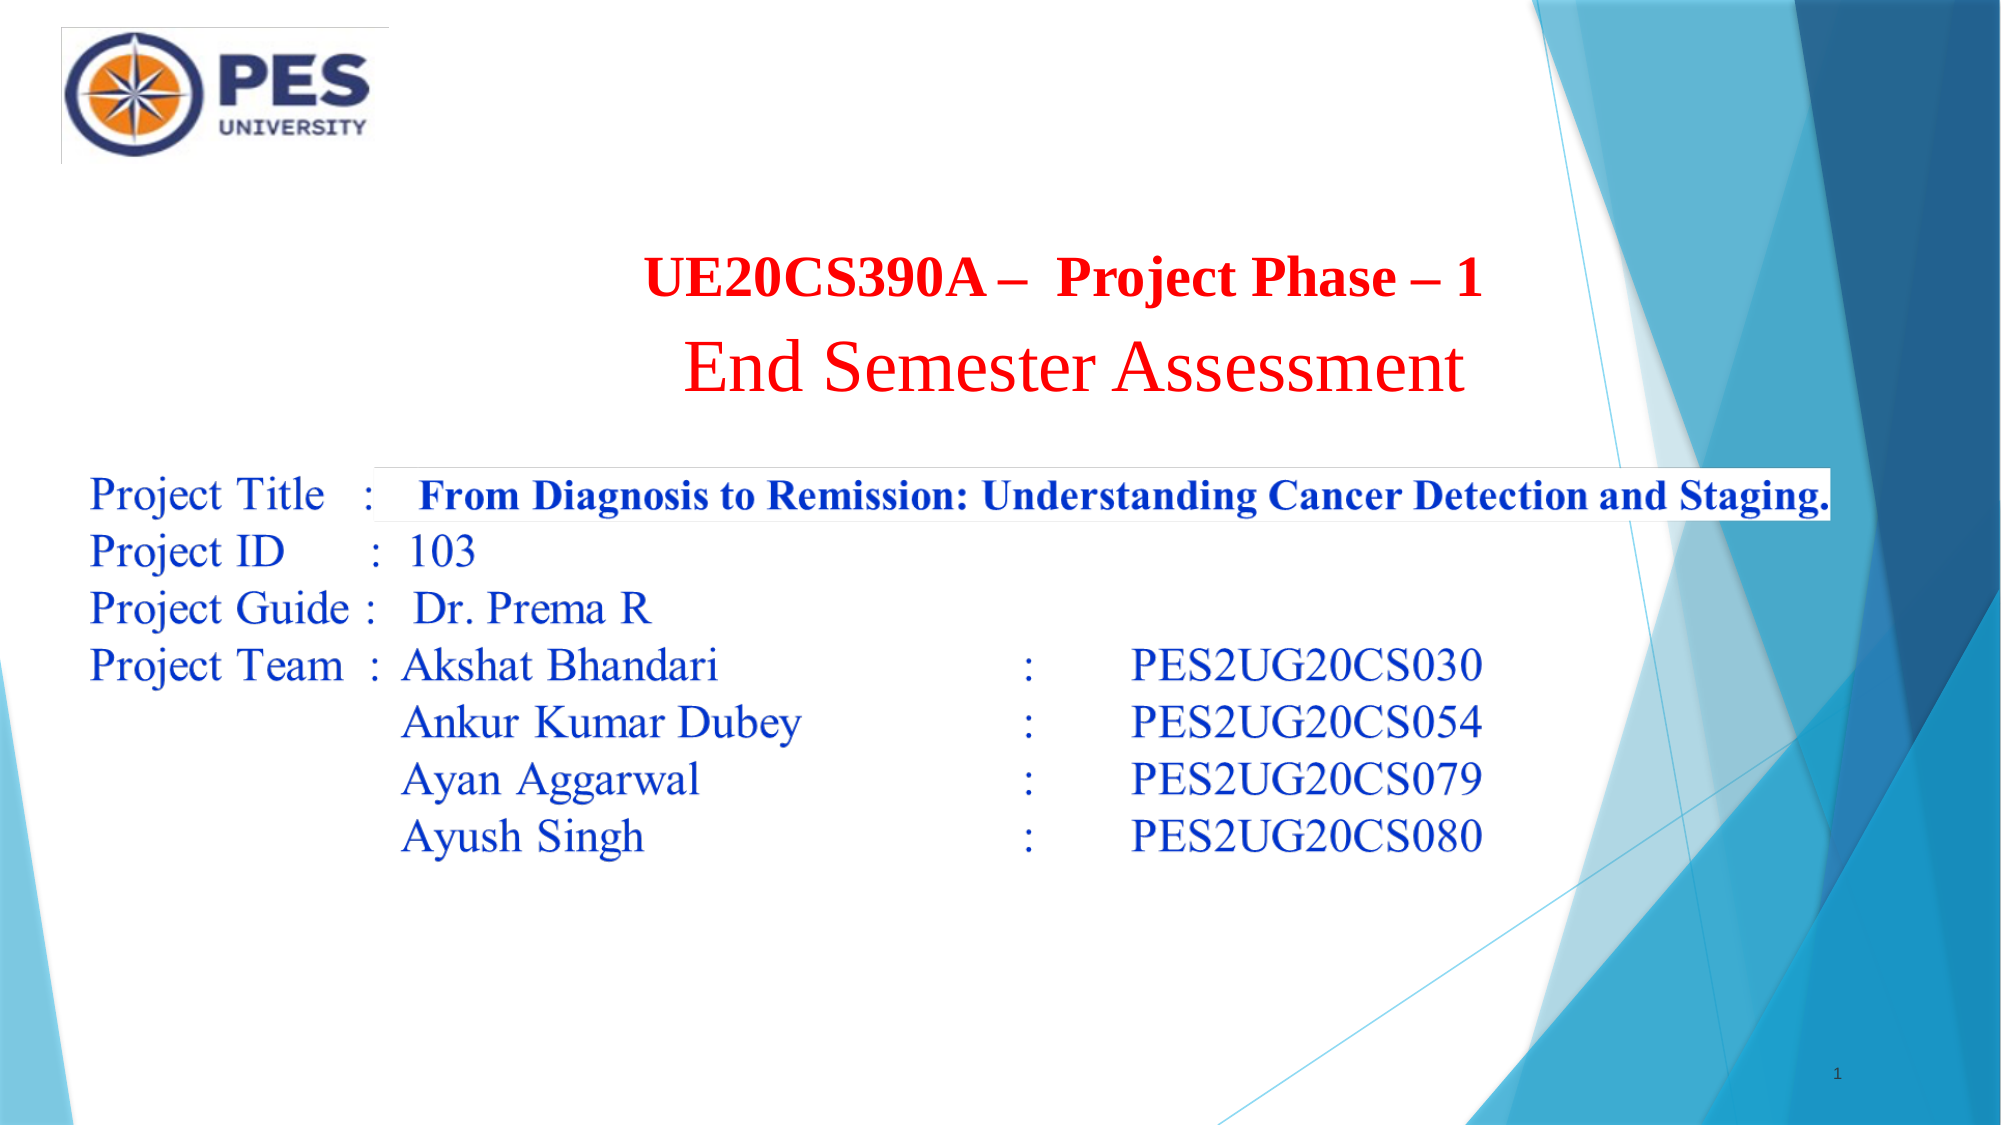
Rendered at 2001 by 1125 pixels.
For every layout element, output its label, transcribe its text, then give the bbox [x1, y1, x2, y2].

text_box UE20CS390A – Project Phase – 1 End Semester Assessment [414, 230, 1715, 416]
picture [60, 25, 390, 165]
picture [60, 448, 1973, 1076]
slide_number 1 [1412, 1087, 1863, 1103]
